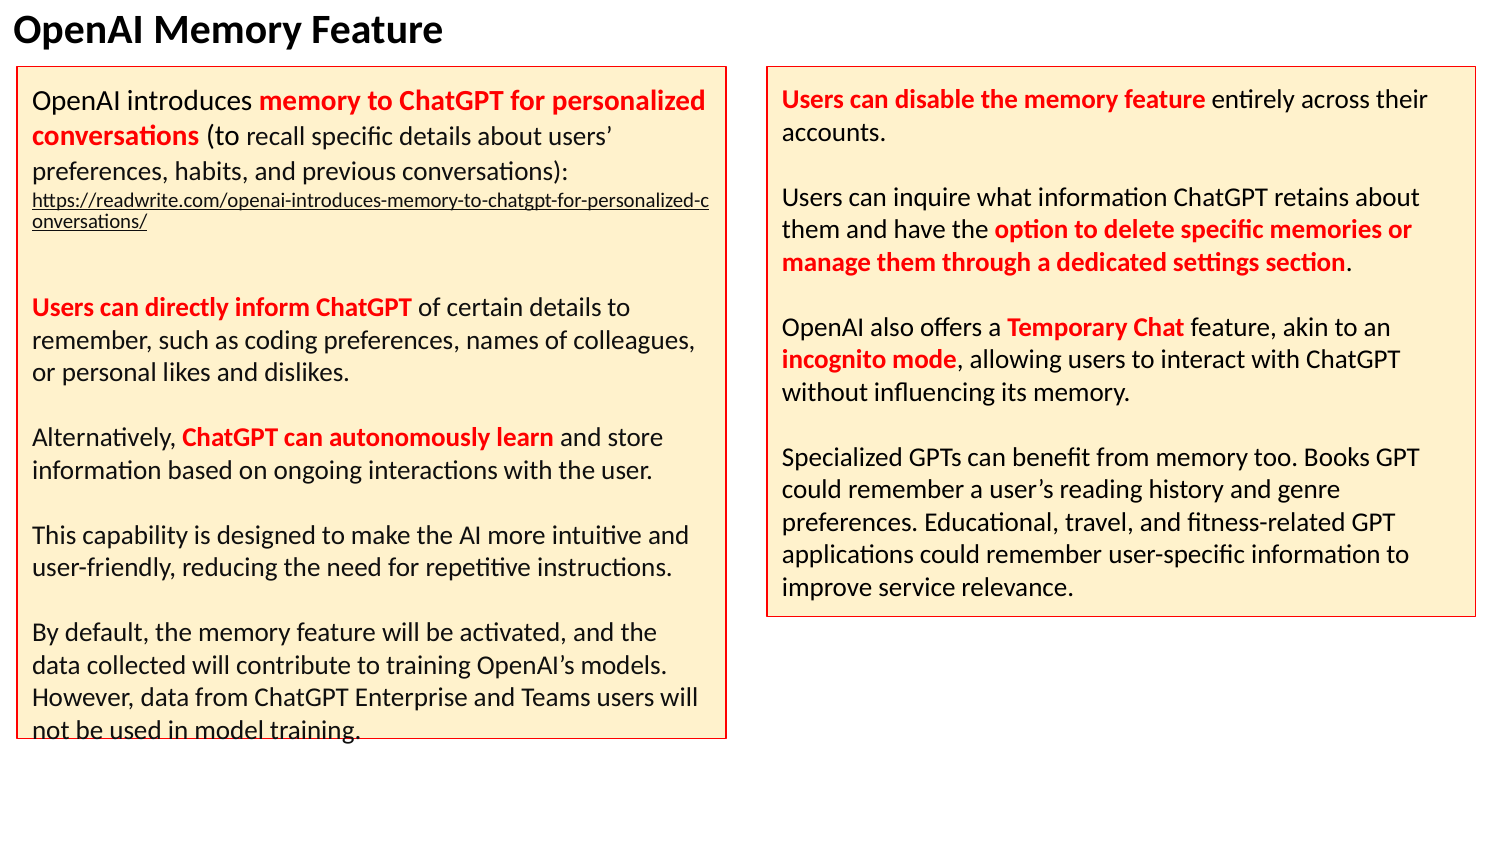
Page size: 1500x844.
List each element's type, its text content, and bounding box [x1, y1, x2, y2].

text_box OpenAI introduces memory to ChatGPT for personalized conversations (to recall specific details about users’ preferences, habits, and previous conversations): https://readwrite.com/openai-introduces-memory-to-chatgpt-for-personalized-conversations/ Users can directly inform ChatGPT of certain details to remember, such as coding preferences, names of colleagues, or personal likes and dislikes. Alternatively, ChatGPT can autonomously learn and store information based on ongoing interactions with the user. This capability is designed to make the AI more intuitive and user-friendly, reducing the need for repetitive instructions. By default, the memory feature will be activated, and the data collected will contribute to training OpenAI’s models. However, data from ChatGPT Enterprise and Teams users will not be used in model training. [17, 66, 726, 739]
text_box OpenAI Memory Feature [11, 0, 690, 53]
text_box Users can disable the memory feature entirely across their accounts. Users can inquire what information ChatGPT retains about them and have the option to delete specific memories or manage them through a dedicated settings section. OpenAI also offers a Temporary Chat feature, akin to an incognito mode, allowing users to interact with ChatGPT without influencing its memory. Specialized GPTs can benefit from memory too. Books GPT could remember a user’s reading history and genre preferences. Educational, travel, and fitness-related GPT applications could remember user-specific information to improve service relevance. [766, 66, 1476, 617]
